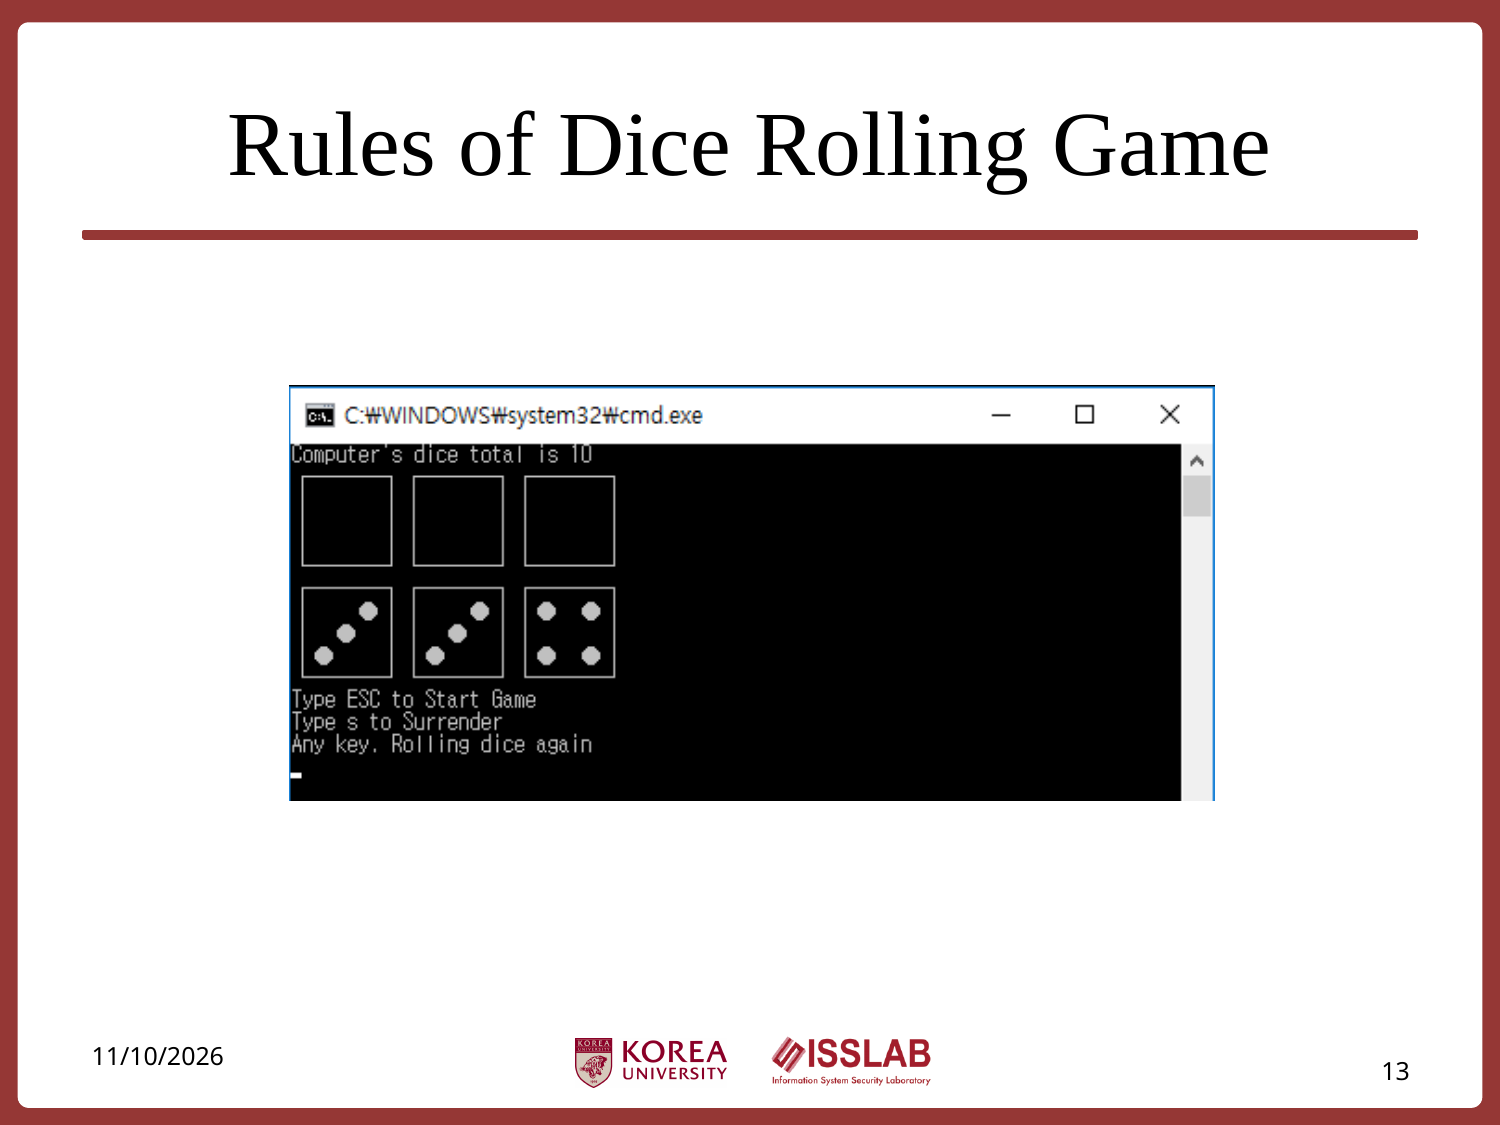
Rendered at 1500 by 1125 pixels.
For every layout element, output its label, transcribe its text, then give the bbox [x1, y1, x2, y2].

picture [575, 1038, 727, 1088]
picture [288, 385, 1215, 801]
slide_number 13 [1074, 1042, 1425, 1103]
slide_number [76, 1027, 318, 1088]
title Rules of Dice Rolling Game [75, 45, 1425, 233]
picture [761, 1035, 940, 1086]
